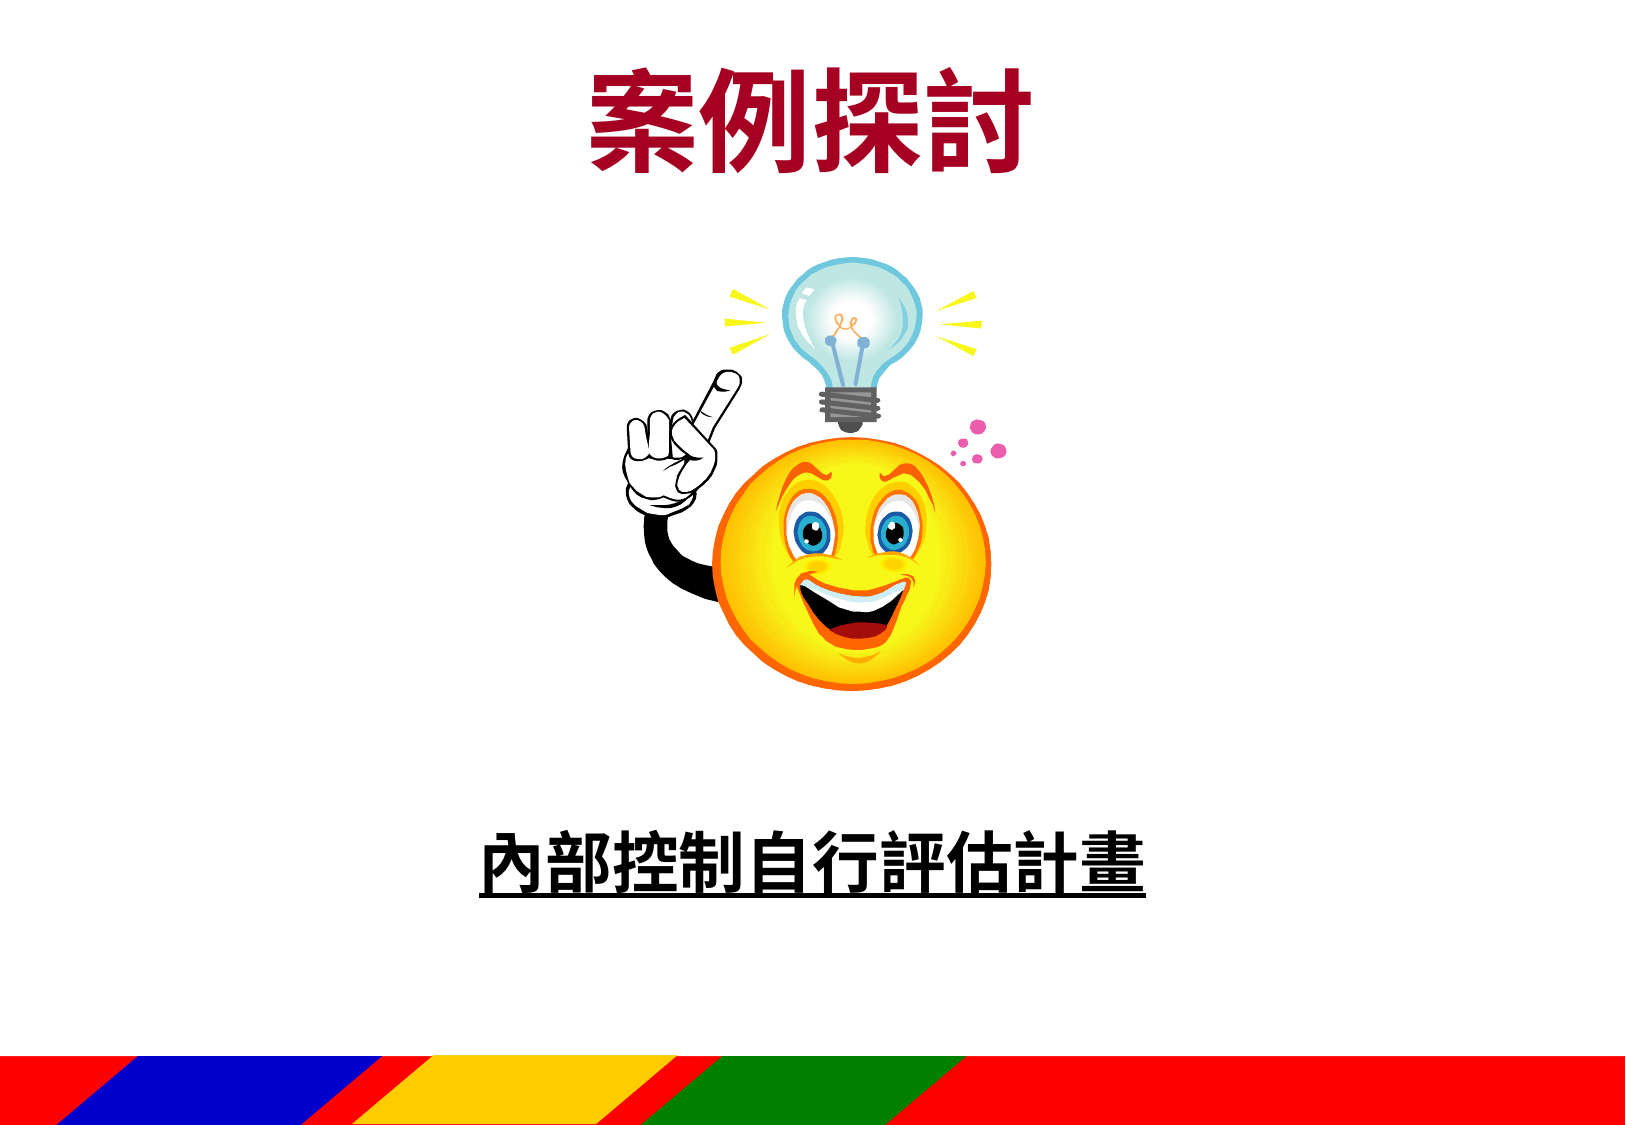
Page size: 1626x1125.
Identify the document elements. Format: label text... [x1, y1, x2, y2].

text_box 內部控制自行評估計畫 [146, 751, 1479, 988]
title 案例探討 [120, 48, 1503, 194]
picture [620, 255, 1009, 693]
